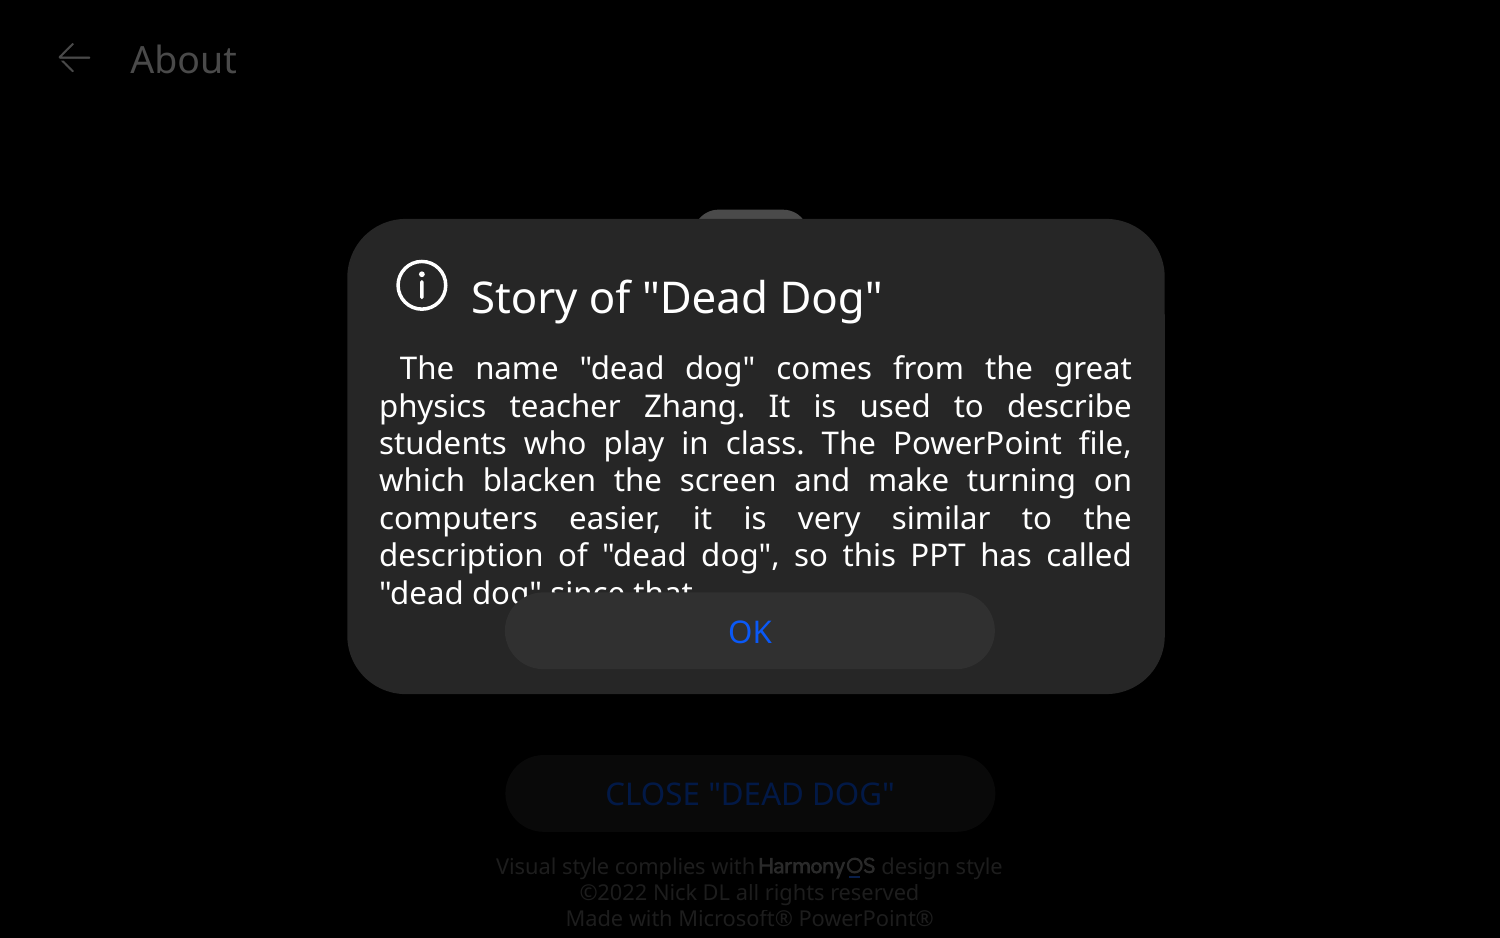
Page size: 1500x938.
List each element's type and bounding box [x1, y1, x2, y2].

text_box [0, 0, 1500, 938]
